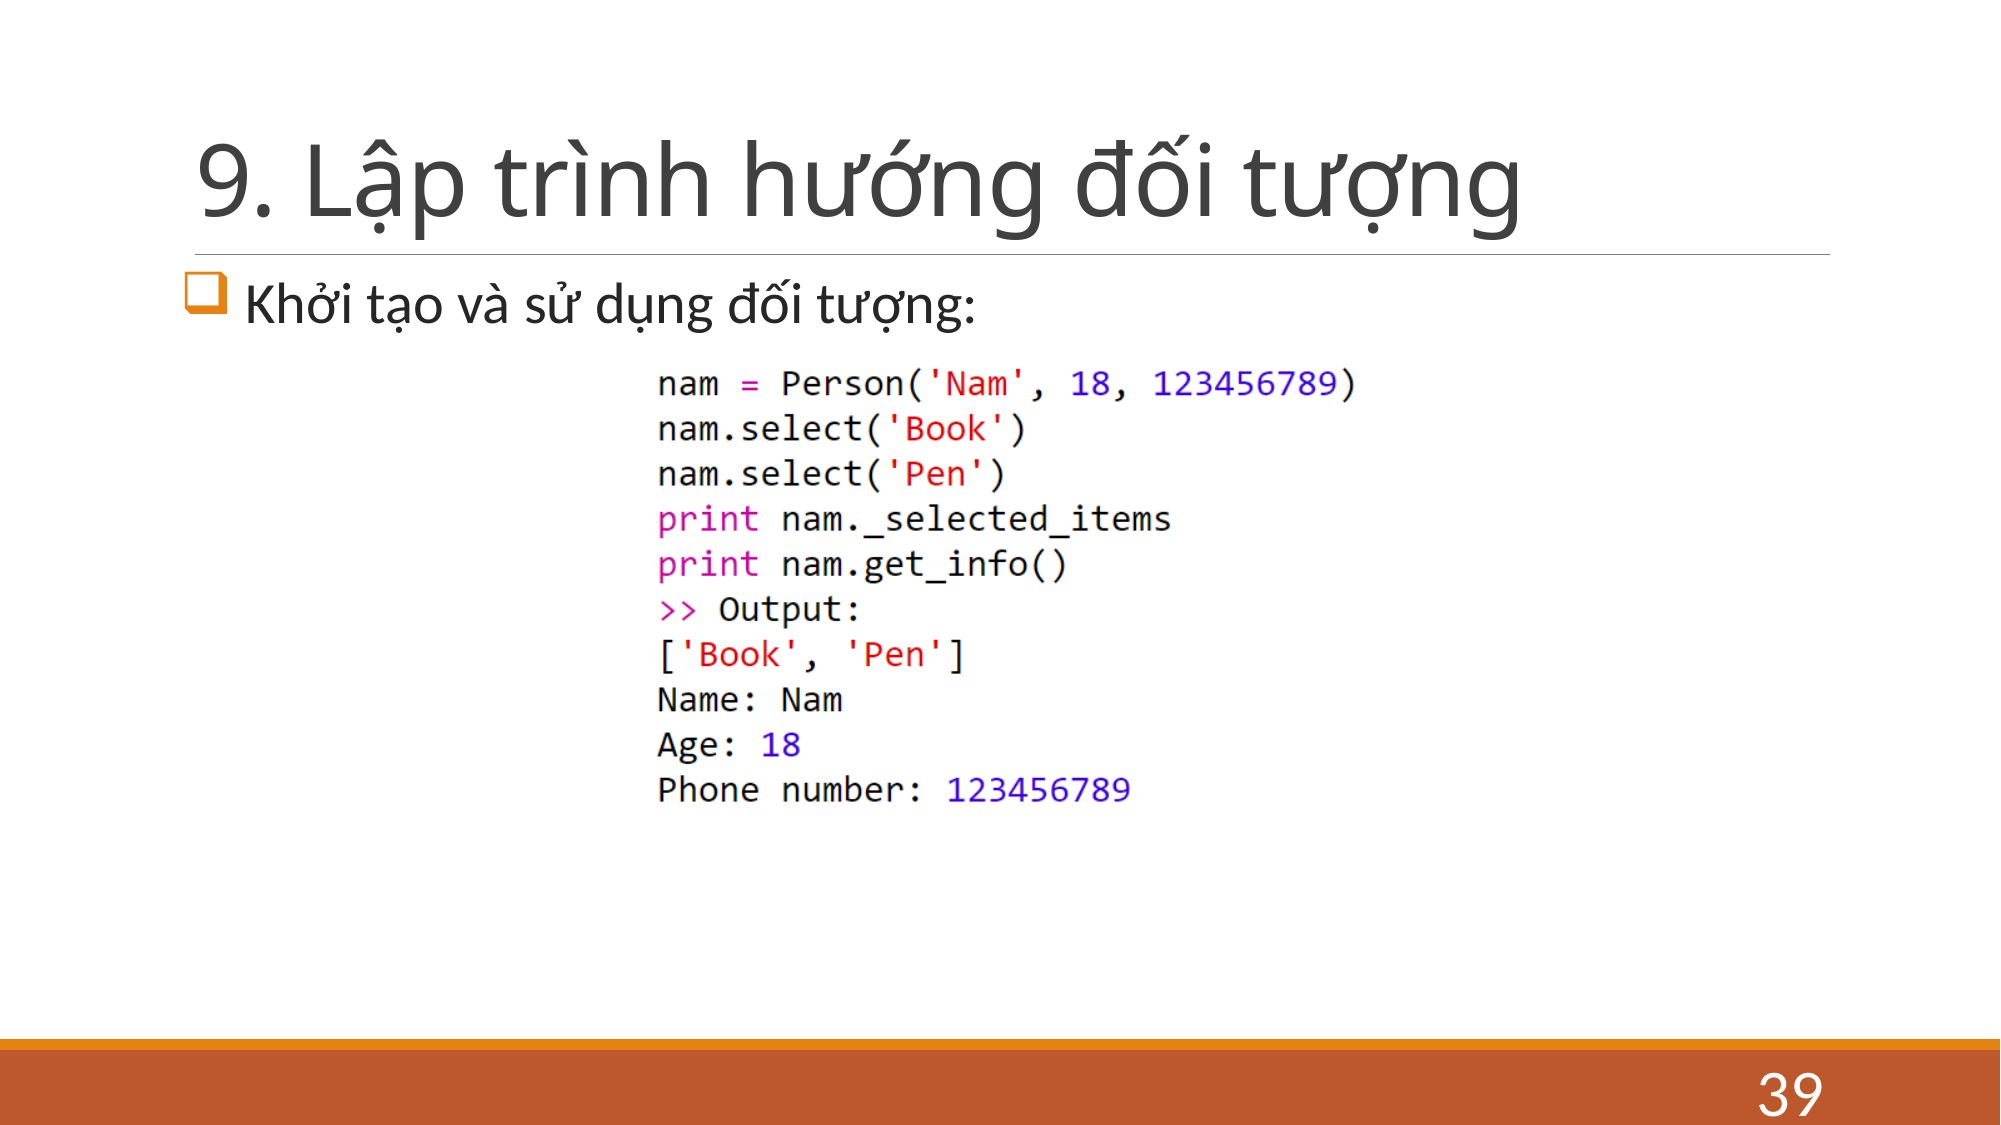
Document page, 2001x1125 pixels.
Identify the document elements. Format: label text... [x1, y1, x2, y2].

picture [650, 364, 1360, 808]
list Khởi tạo và sử dụng đối tượng: [180, 265, 1830, 963]
slide_number 39 [1624, 1059, 1840, 1120]
title 9. Lập trình hướng đối tượng [180, 47, 1830, 244]
